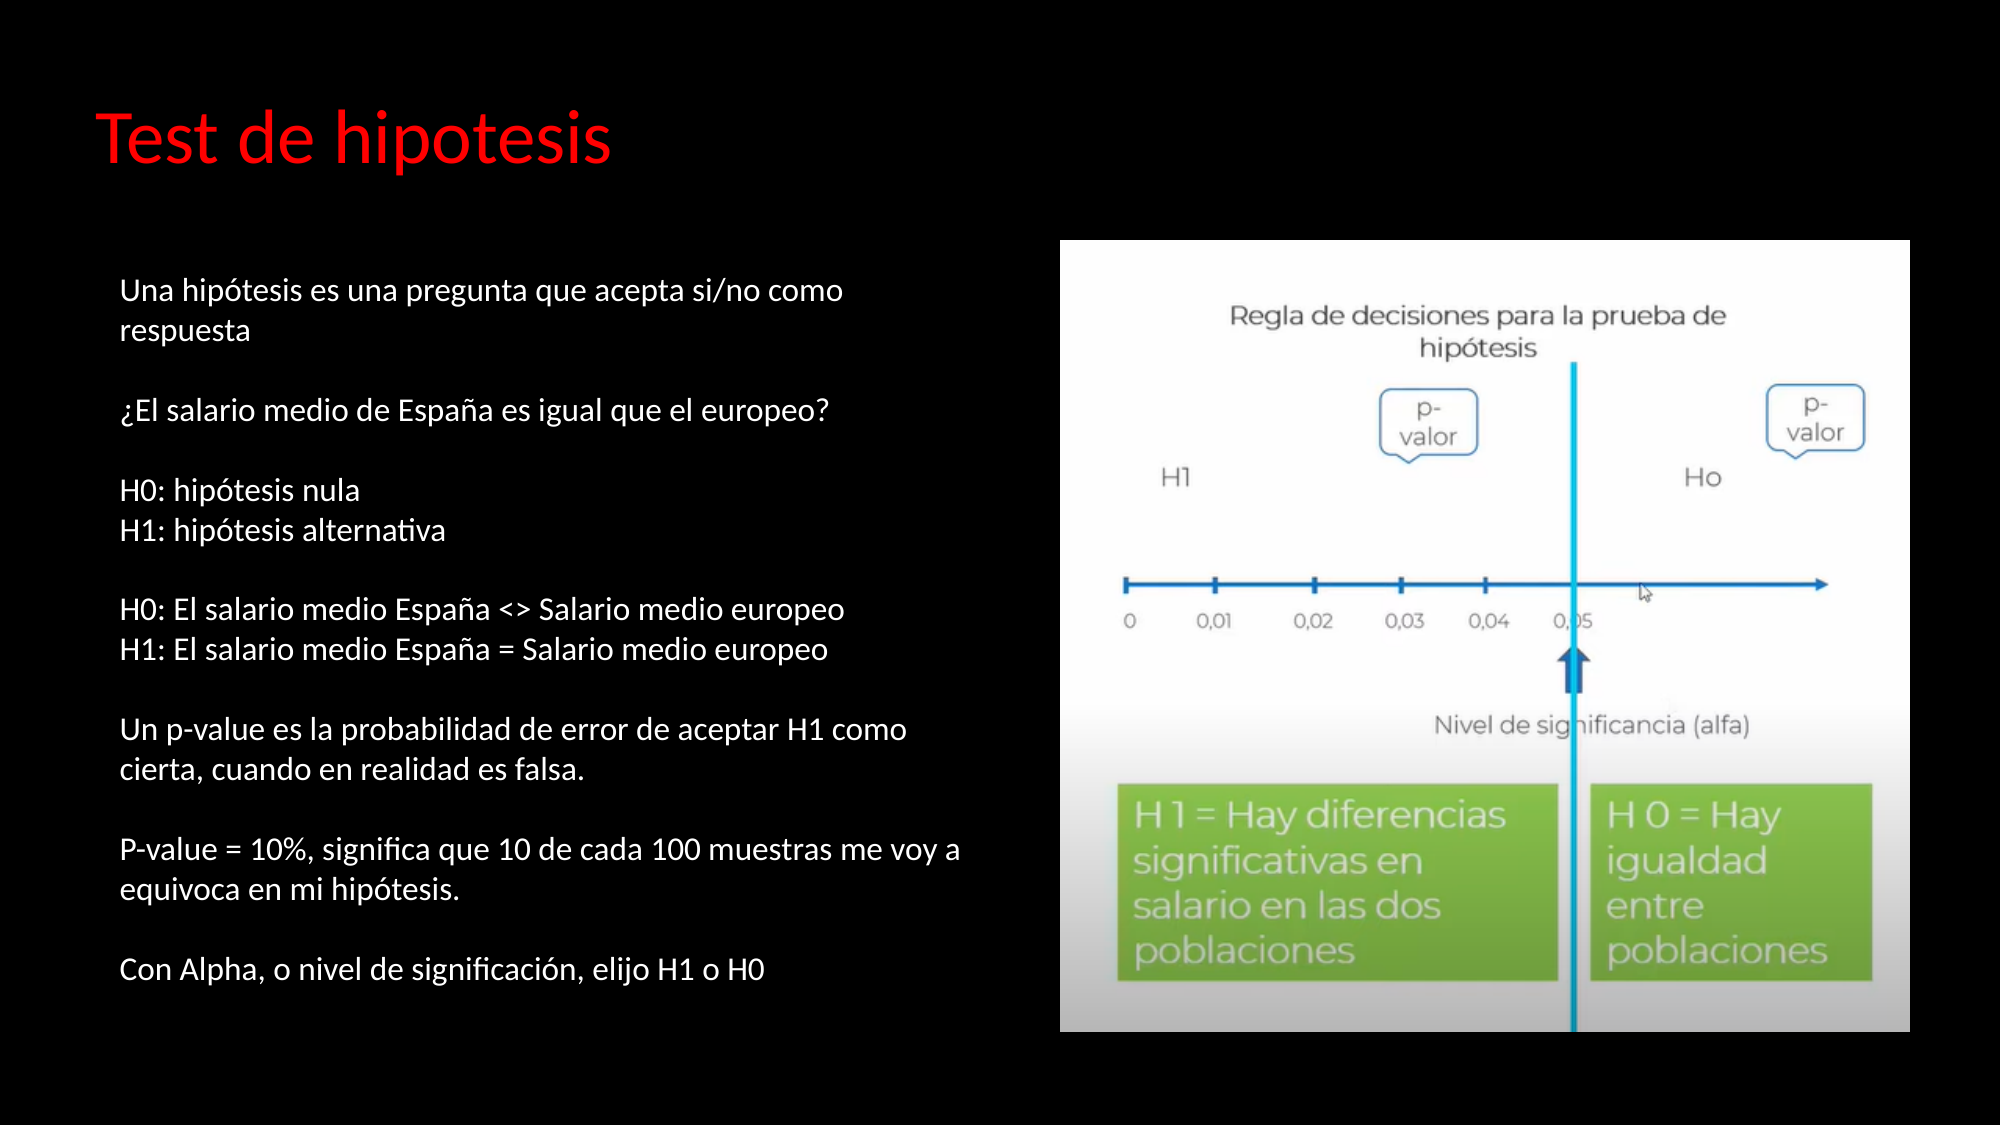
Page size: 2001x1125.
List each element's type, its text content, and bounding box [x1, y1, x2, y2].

text_box Una hipótesis es una pregunta que acepta si/no como respuesta ¿El salario medio de España es igual que el europeo? H0: hipótesis nula H1: hipótesis alternativa H0: El salario medio España <> Salario medio europeo H1: El salario medio España = Salario medio europeo Un p-value es la probabilidad de error de aceptar H1 como cierta, cuando en realidad es falsa. P-value = 10%, significa que 10 de cada 100 muestras me voy a equivoca en mi hipótesis. Con Alpha, o nivel de significación, elijo H1 o H0 [104, 253, 985, 1054]
picture [1060, 240, 1910, 1032]
title Test de hipotesis [80, 52, 1806, 224]
